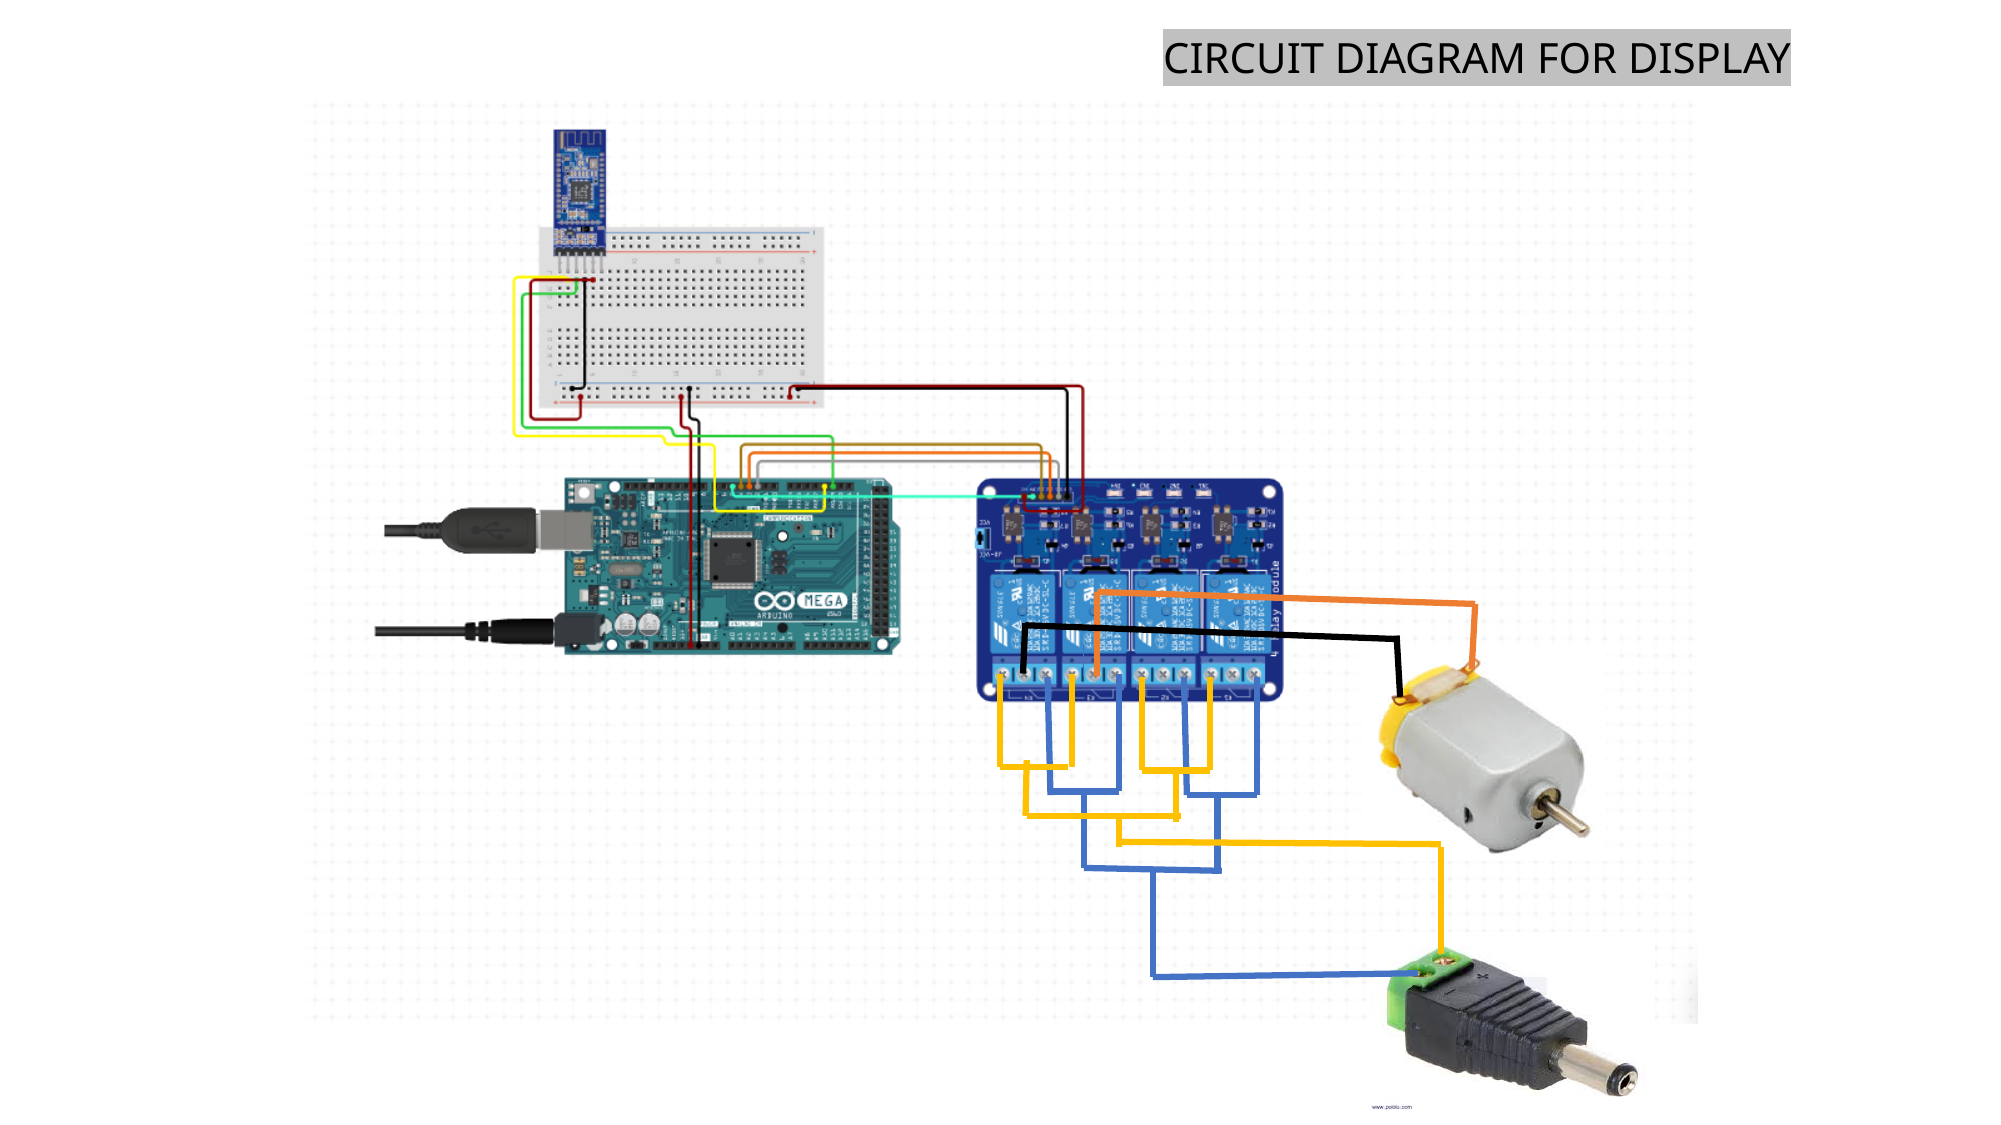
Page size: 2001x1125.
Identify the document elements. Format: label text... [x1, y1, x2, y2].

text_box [1083, 867, 1217, 871]
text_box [1047, 677, 1051, 766]
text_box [1396, 635, 1401, 697]
picture [302, 101, 1698, 1110]
text_box CIRCUIT DIAGRAM FOR DISPLAY [1148, 24, 1807, 90]
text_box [1152, 973, 1419, 978]
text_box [1471, 603, 1476, 670]
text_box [1183, 771, 1187, 796]
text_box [1025, 625, 1397, 640]
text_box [1118, 841, 1441, 845]
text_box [1047, 767, 1051, 796]
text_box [1096, 591, 1476, 604]
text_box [1183, 677, 1187, 770]
